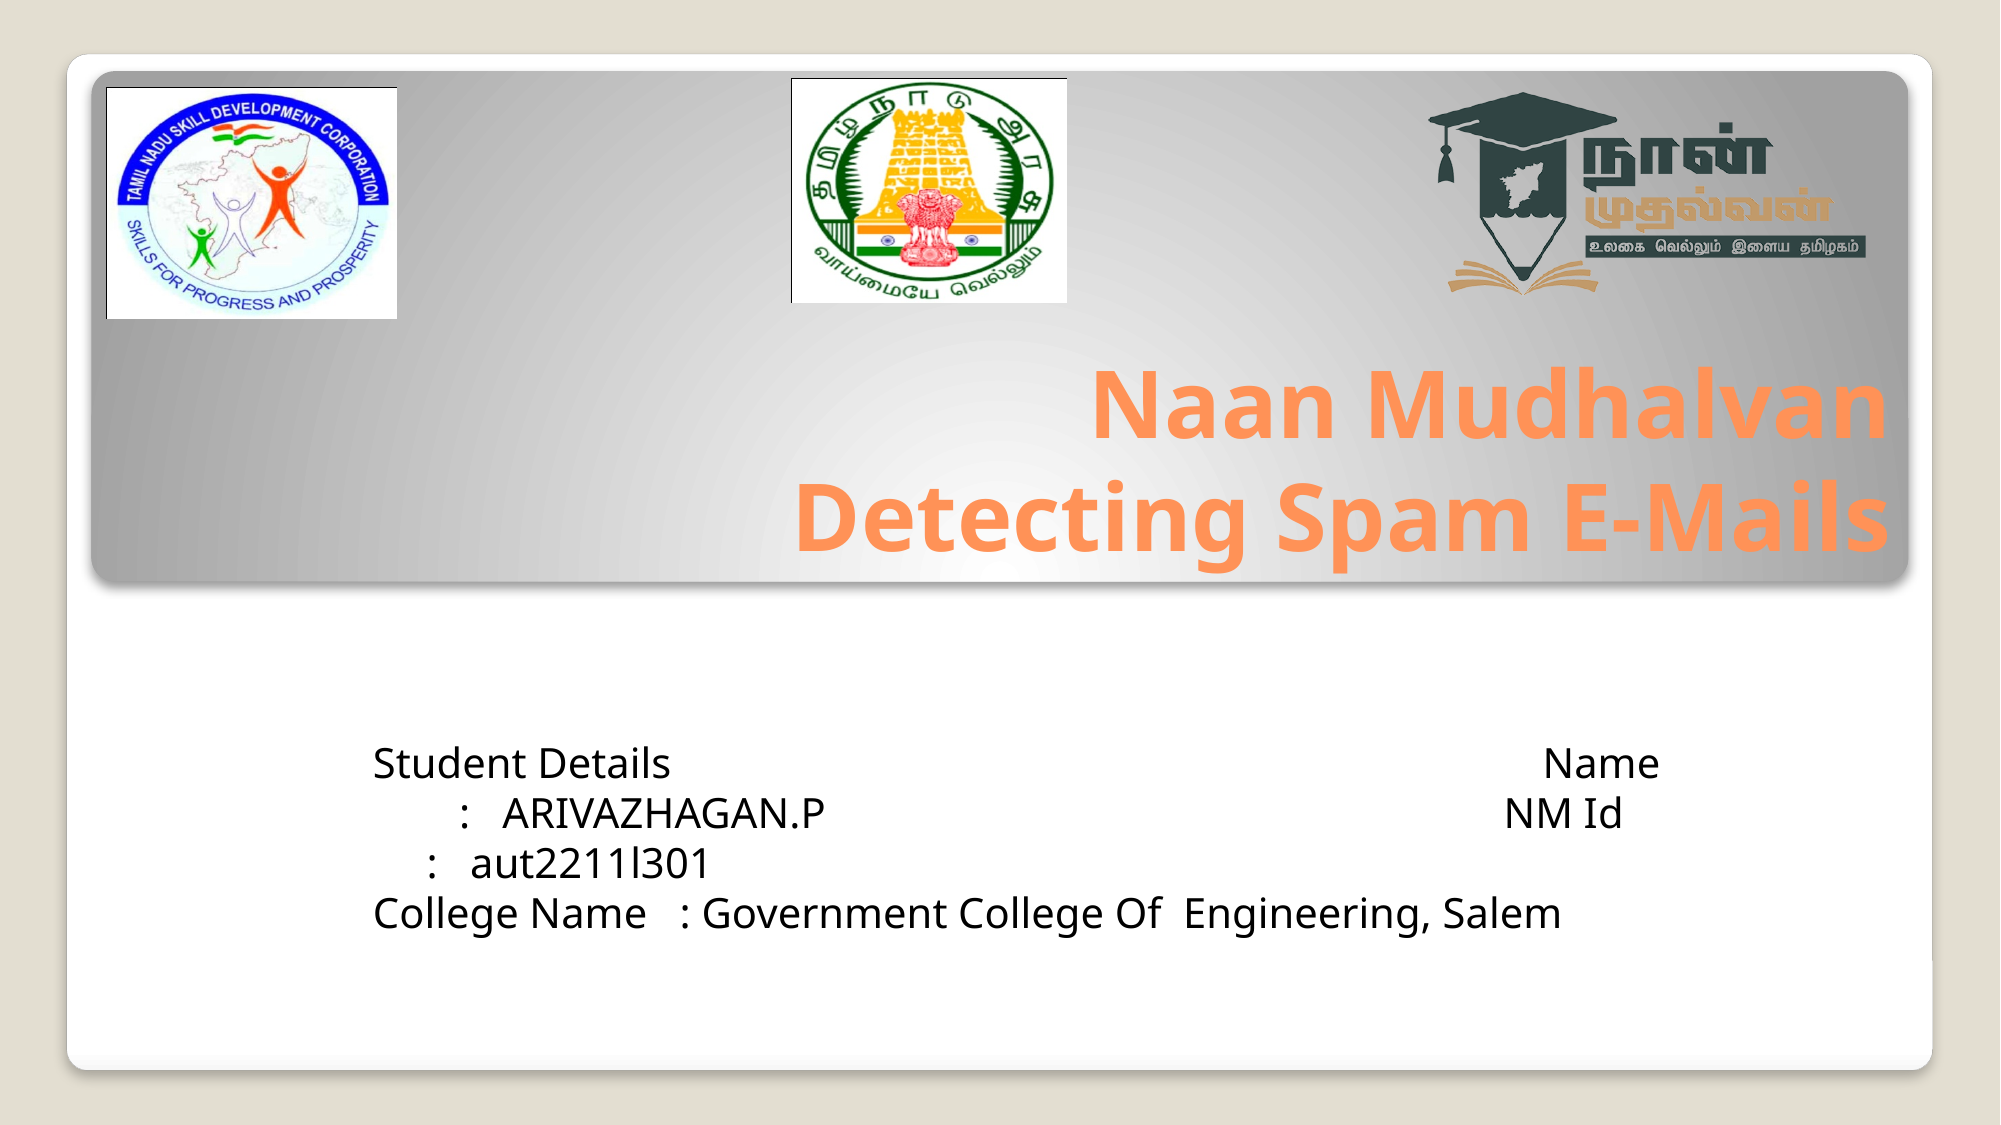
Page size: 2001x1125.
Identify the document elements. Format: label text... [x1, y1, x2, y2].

subtitle Student Details Name : ARIVAZHAGAN.P NM Id : aut2211l301 College Name : Government College Of Engineering, Salem [336, 736, 1733, 953]
picture [1411, 82, 1874, 302]
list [791, 78, 1067, 303]
title Naan Mudhalvan Detecting Spam E-Mails [147, 272, 1899, 578]
picture [105, 87, 398, 319]
